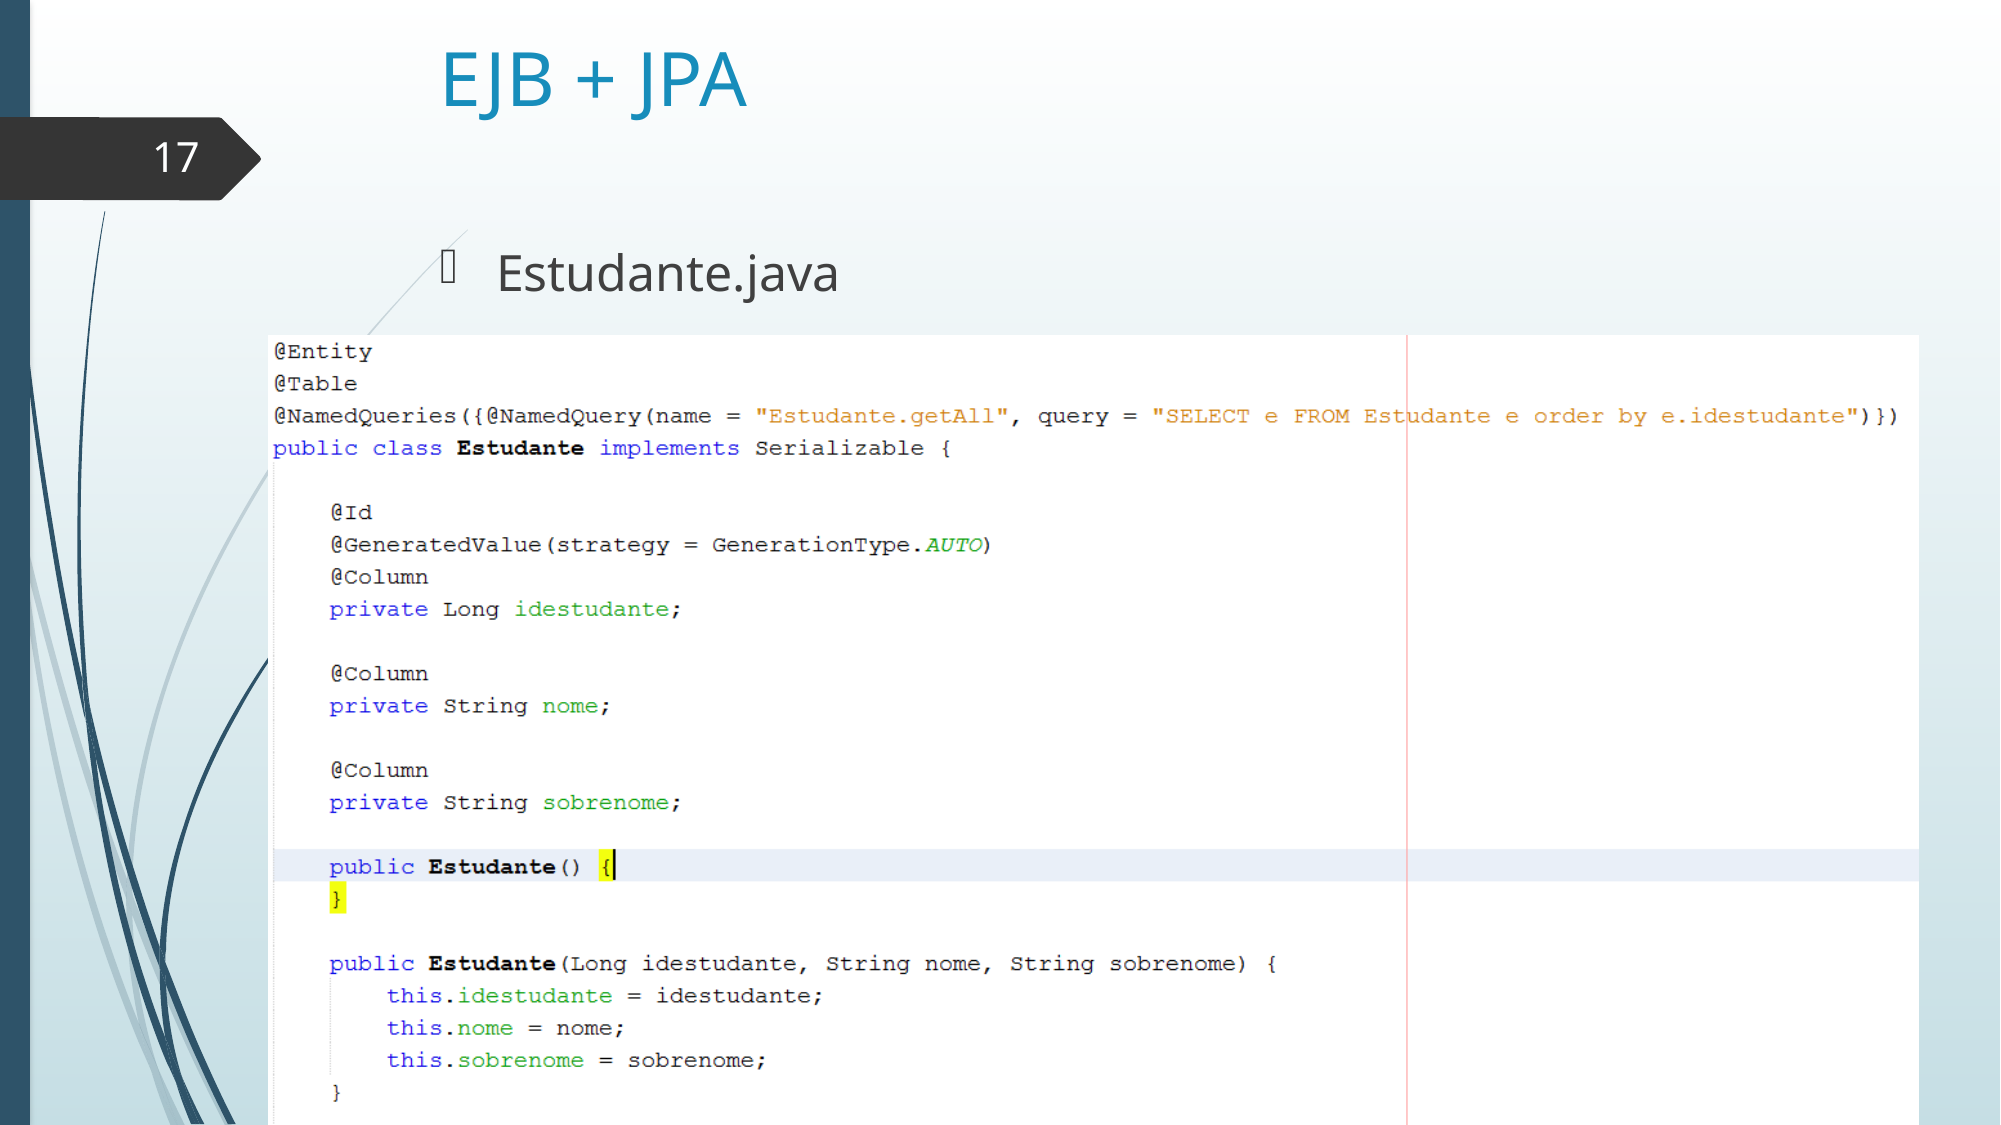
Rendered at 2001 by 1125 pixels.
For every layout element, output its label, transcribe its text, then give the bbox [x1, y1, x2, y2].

slide_number 17 [87, 129, 216, 190]
list Estudante.java [424, 234, 1888, 333]
picture [268, 335, 1919, 1125]
title EJB + JPA [424, 24, 1887, 234]
